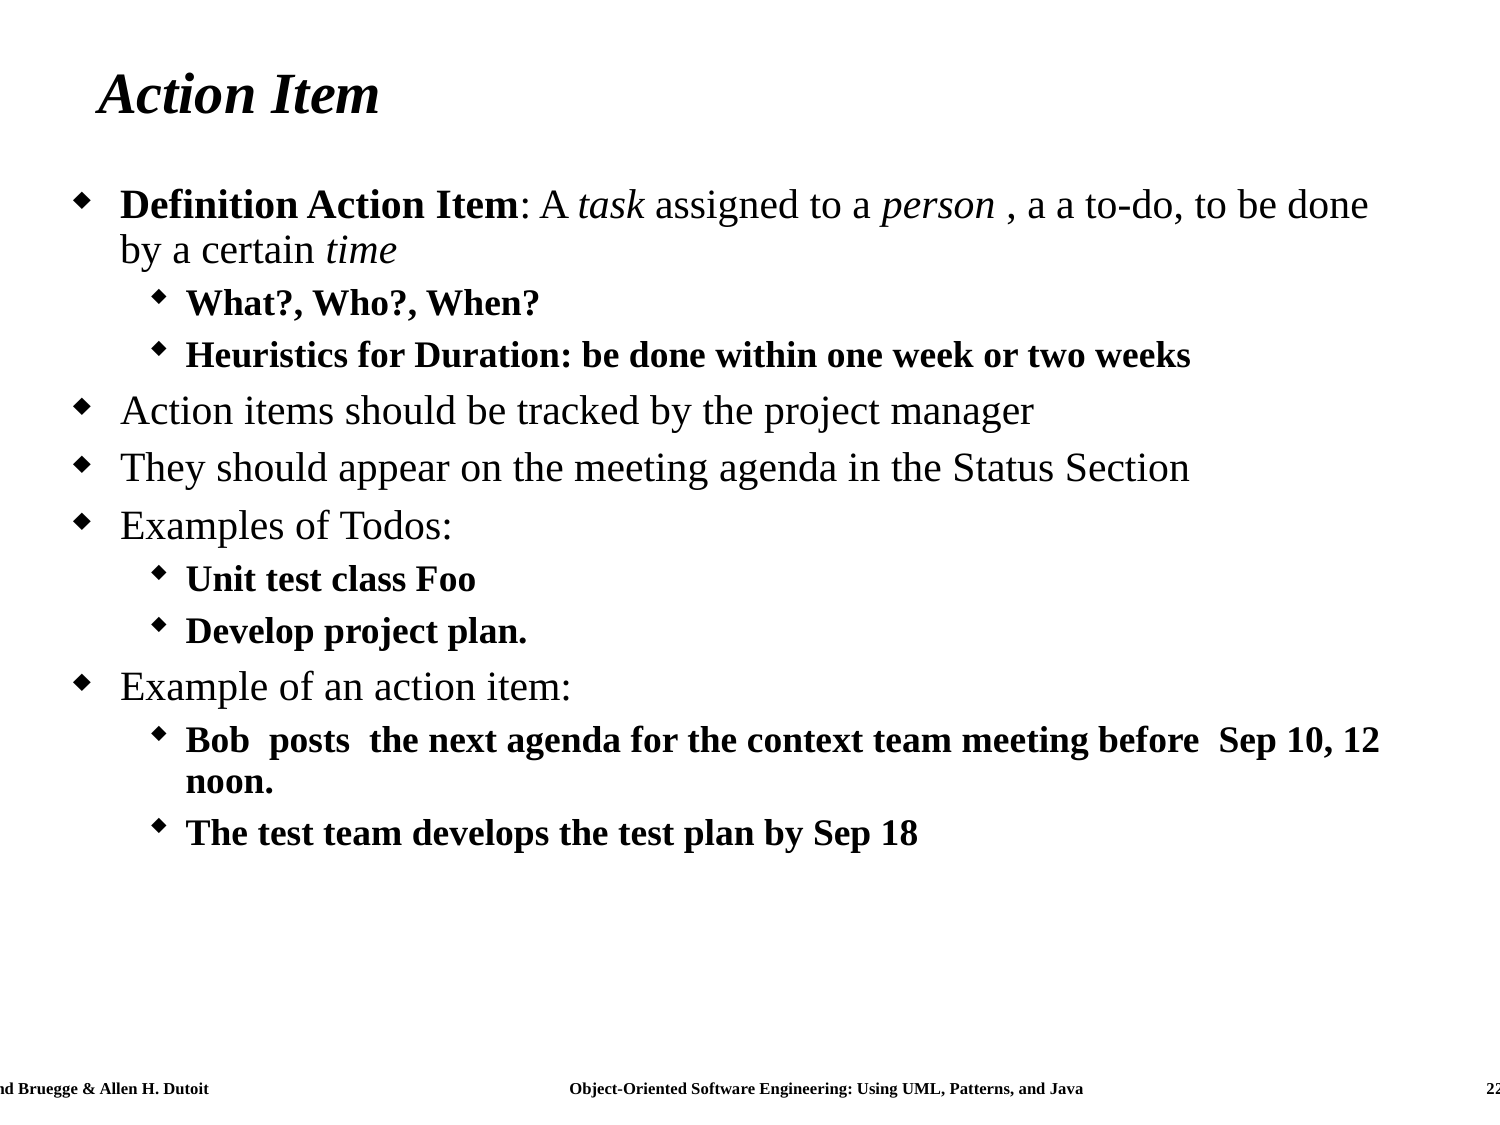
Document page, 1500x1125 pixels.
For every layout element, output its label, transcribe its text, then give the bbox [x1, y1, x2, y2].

list Definition Action Item: A task assigned to a person , a a to-do, to be done by a certain time What?, Who?, When? Heuristics for Duration: be done within one week or two weeks Action items should be tracked by the project manager They should appear on the meeting agenda in the Status Section Examples of Todos: Unit test class Foo Develop project plan. Example of an action item: Bob posts the next agenda for the context team meeting before Sep 10, 12 noon. The test team develops the test plan by Sep 18 [58, 174, 1413, 963]
title Action Item [68, 36, 1407, 153]
